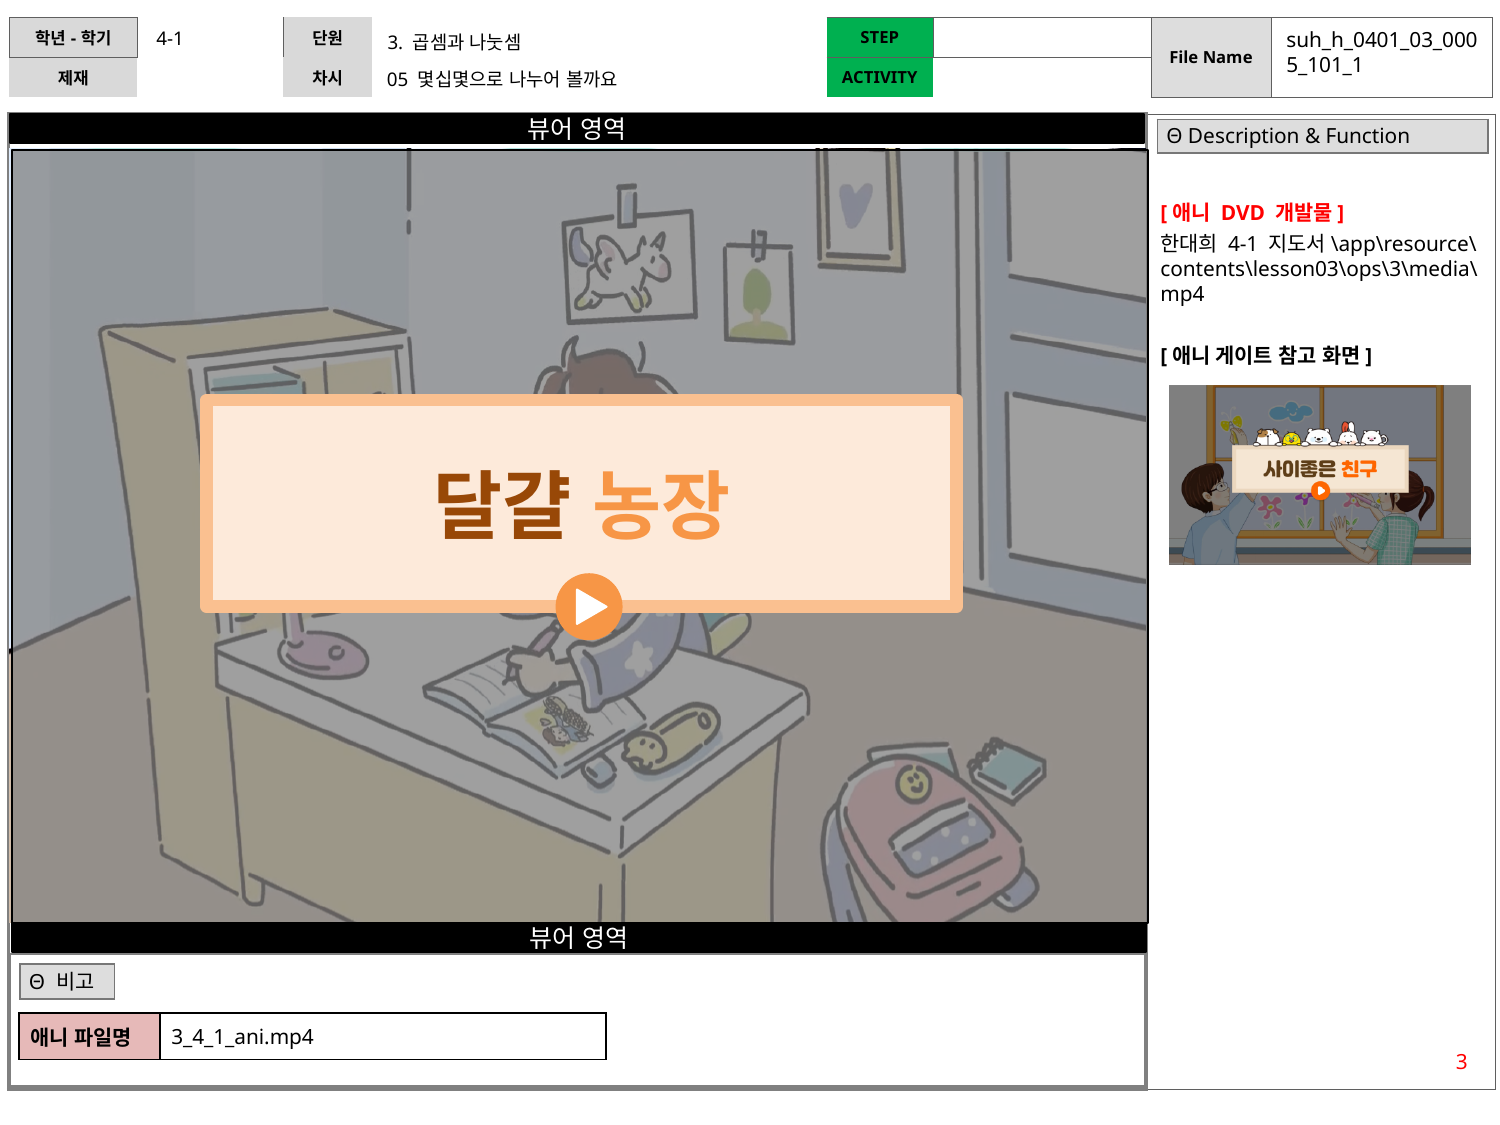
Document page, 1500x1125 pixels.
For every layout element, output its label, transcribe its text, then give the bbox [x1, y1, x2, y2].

text_box suh_h_0401_03_0005_101_1 [1271, 18, 1500, 84]
text_box 4-1 [141, 18, 284, 55]
table_header 3_4_1_ani.mp4 [161, 1014, 605, 1059]
text_box 05 몇십몇으로 나누어 볼까요 [372, 60, 821, 96]
picture [9, 148, 1146, 923]
picture [1169, 385, 1471, 565]
table_header 애니 파일명 [20, 1014, 159, 1059]
table_header Θ Description & Function [1158, 120, 1487, 152]
text_box 3. 곱셈과 나눗셈 [372, 23, 828, 48]
text_box [애니 DVD 개발물] 한대희 4-1 지도서\app\resource\contents\lesson03\ops\3\media\mp4 [애니 게이트 참고 화면] [1151, 160, 1500, 470]
